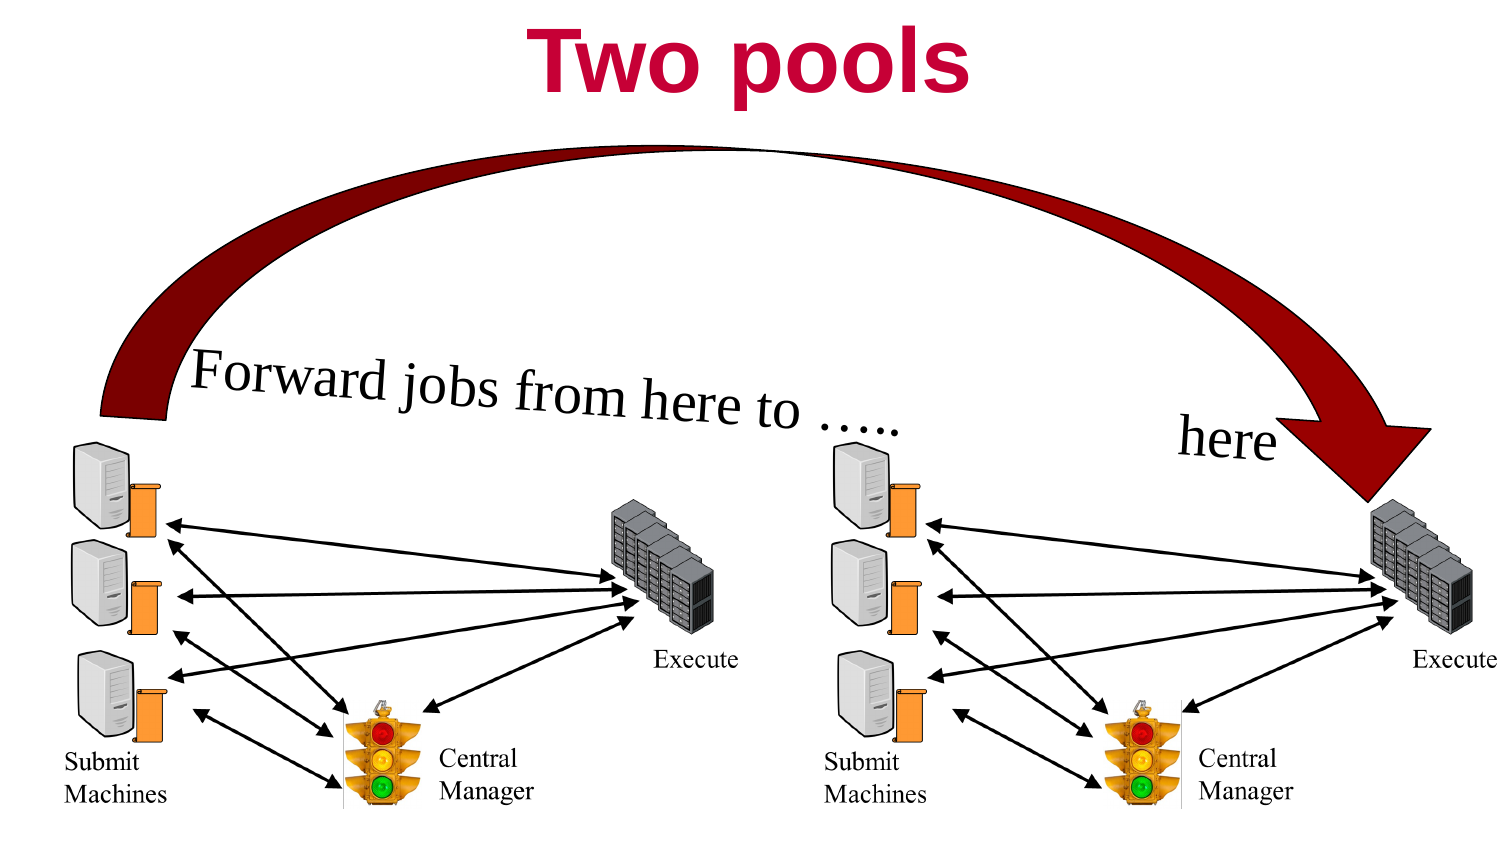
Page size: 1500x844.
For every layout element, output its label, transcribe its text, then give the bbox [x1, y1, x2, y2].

text_box Forward jobs from here to ….. here [100, 145, 1386, 424]
title Two pools [0, 0, 1500, 113]
picture [807, 426, 1500, 825]
picture [47, 426, 755, 825]
